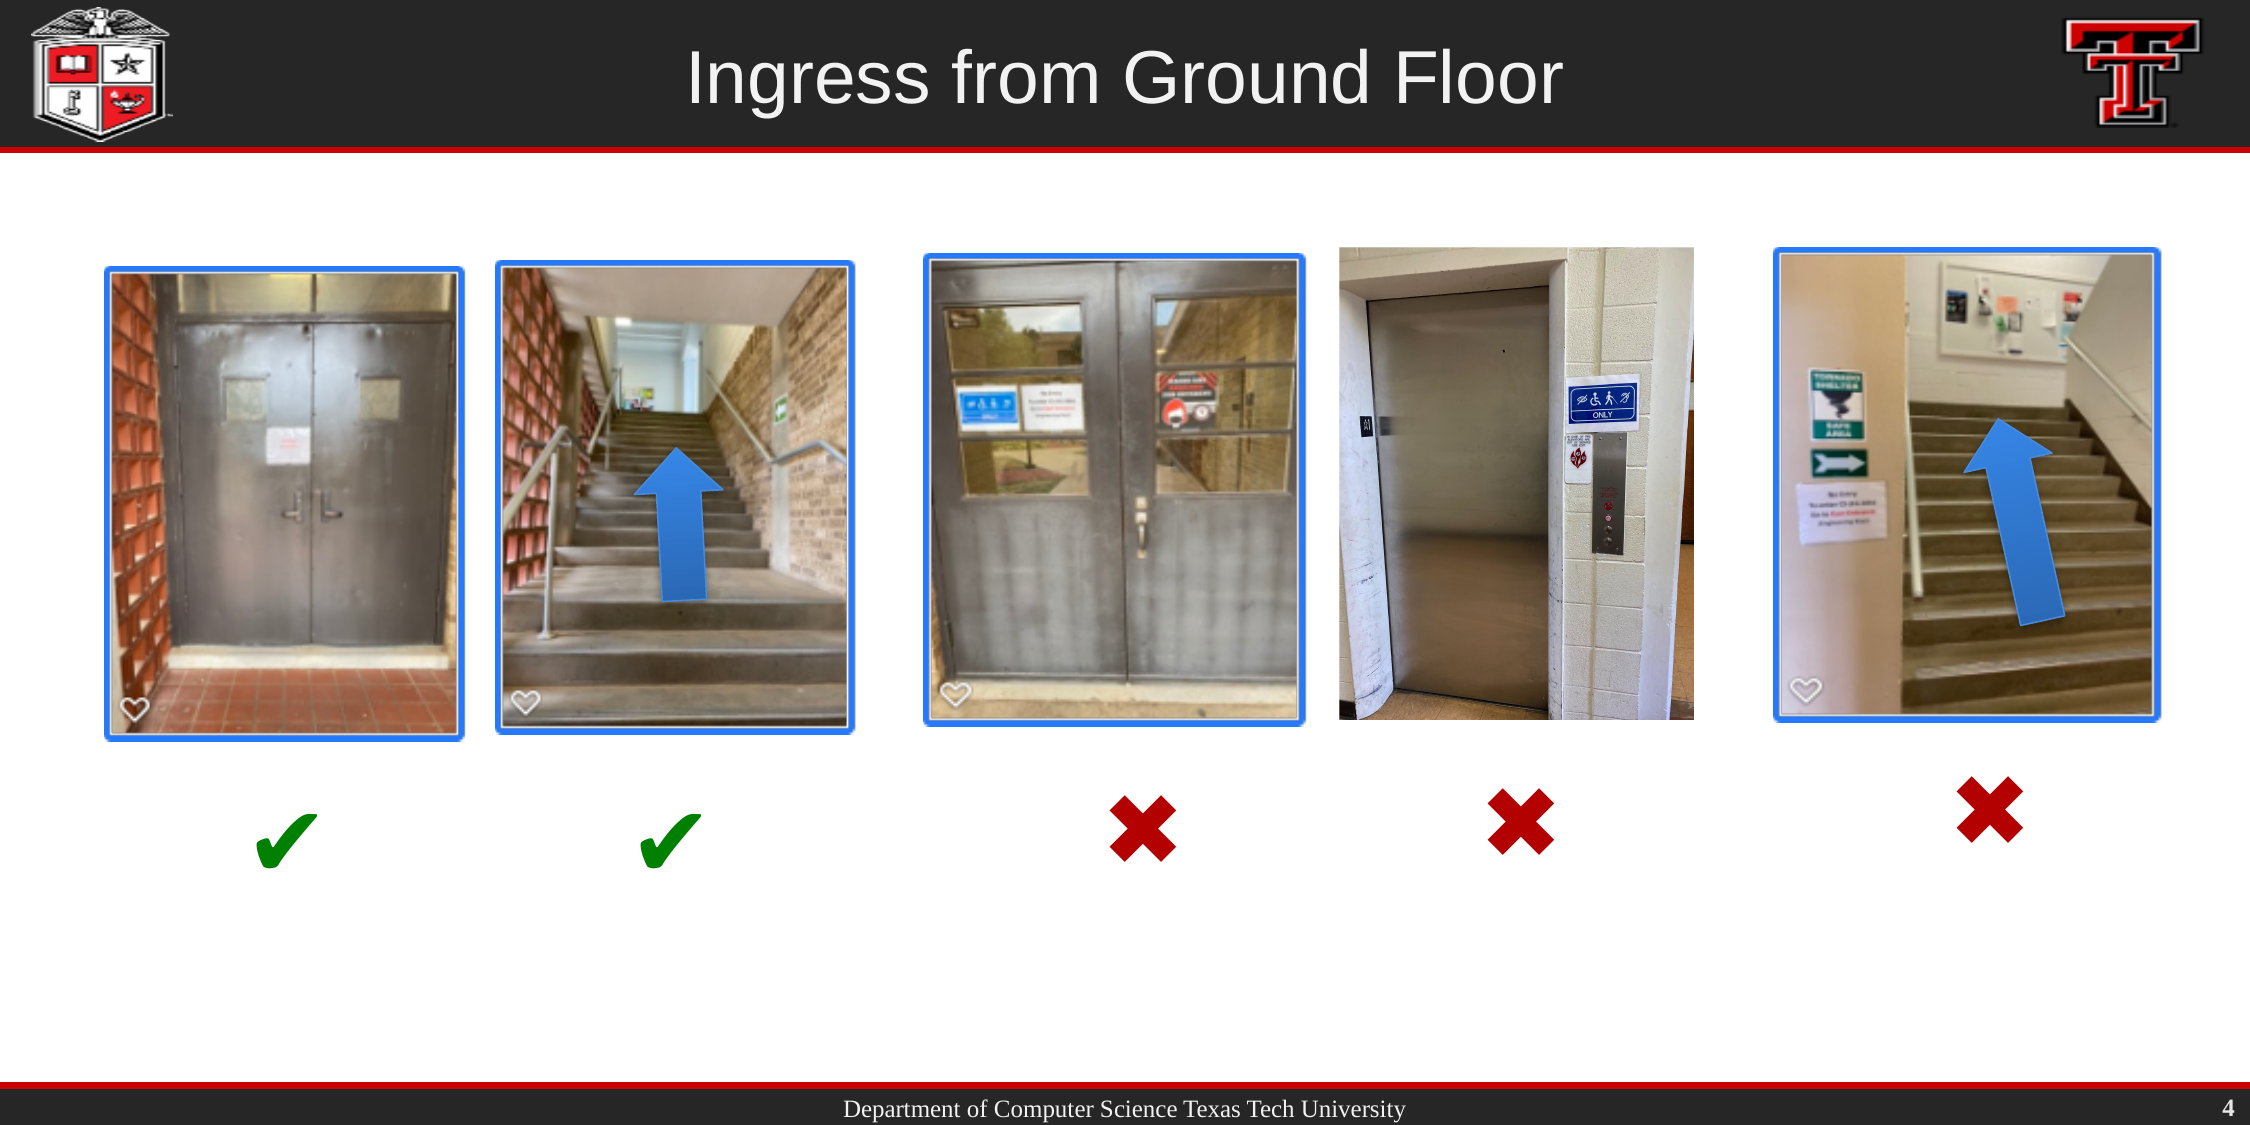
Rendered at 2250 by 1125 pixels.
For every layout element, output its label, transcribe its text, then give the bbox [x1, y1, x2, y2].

picture [104, 248, 1753, 742]
picture [1773, 247, 2250, 723]
picture [31, 7, 173, 142]
slide_number 4 [2089, 1086, 2250, 1125]
text_box ✖ [1933, 738, 2146, 874]
text_box ✔ [230, 770, 437, 906]
text_box ✖ [1465, 751, 1677, 887]
text_box ✔ [614, 770, 821, 906]
picture [2060, 14, 2207, 128]
text_box ✖ [1086, 757, 1201, 893]
title Ingress from Ground Floor [227, 6, 2023, 141]
